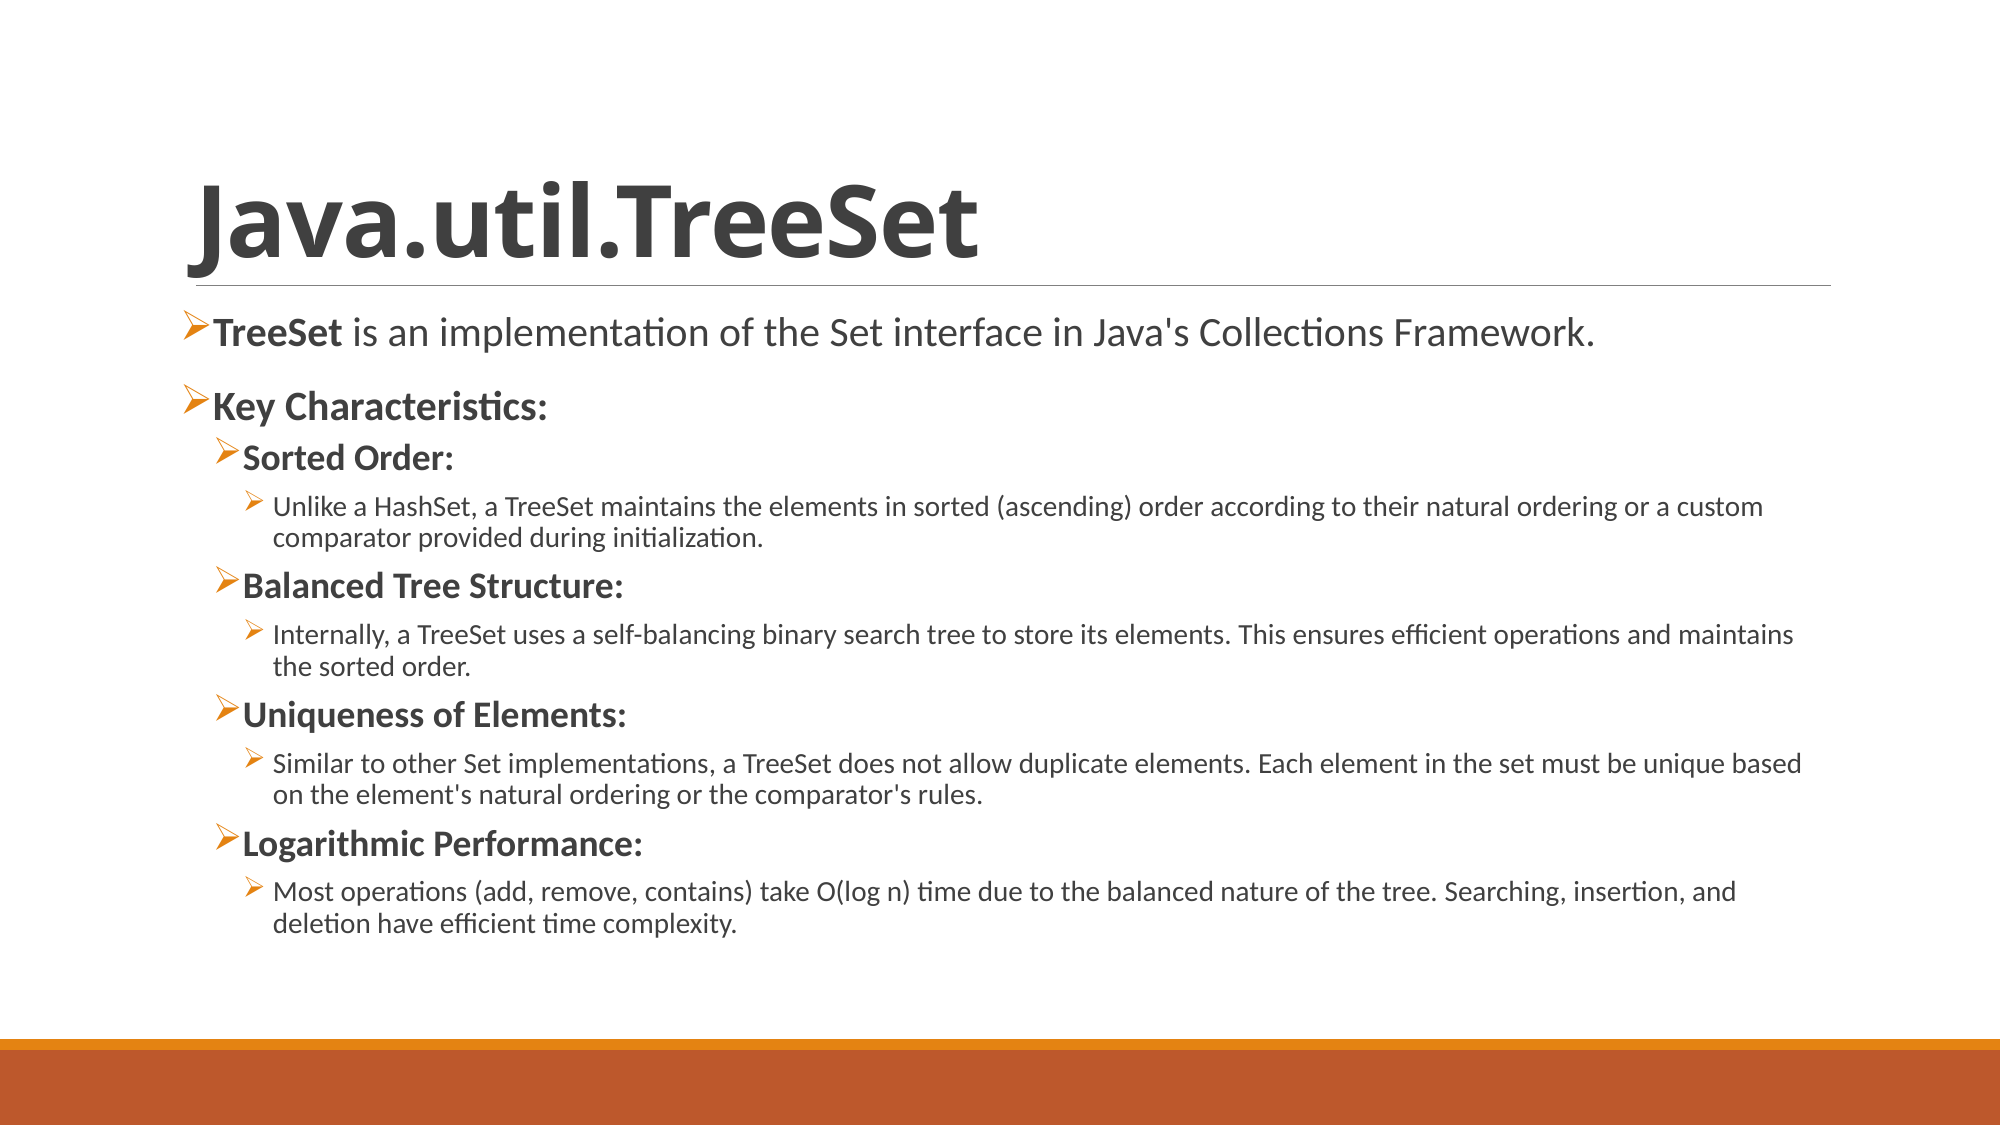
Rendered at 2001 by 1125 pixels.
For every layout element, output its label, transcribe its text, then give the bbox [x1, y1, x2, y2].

title Java.util.TreeSet [180, 47, 1830, 285]
list TreeSet is an implementation of the Set interface in Java's Collections Framework. Key Characteristics: Sorted Order: Unlike a HashSet, a TreeSet maintains the elements in sorted (ascending) order according to their natural ordering or a custom comparator provided during initialization. Balanced Tree Structure: Internally, a TreeSet uses a self-balancing binary search tree to store its elements. This ensures efficient operations and maintains the sorted order. Uniqueness of Elements: Similar to other Set implementations, a TreeSet does not allow duplicate elements. Each element in the set must be unique based on the element's natural ordering or the comparator's rules. Logarithmic Performance: Most operations (add, remove, contains) take O(log n) time due to the balanced nature of the tree. Searching, insertion, and deletion have efficient time complexity. [180, 302, 1830, 963]
